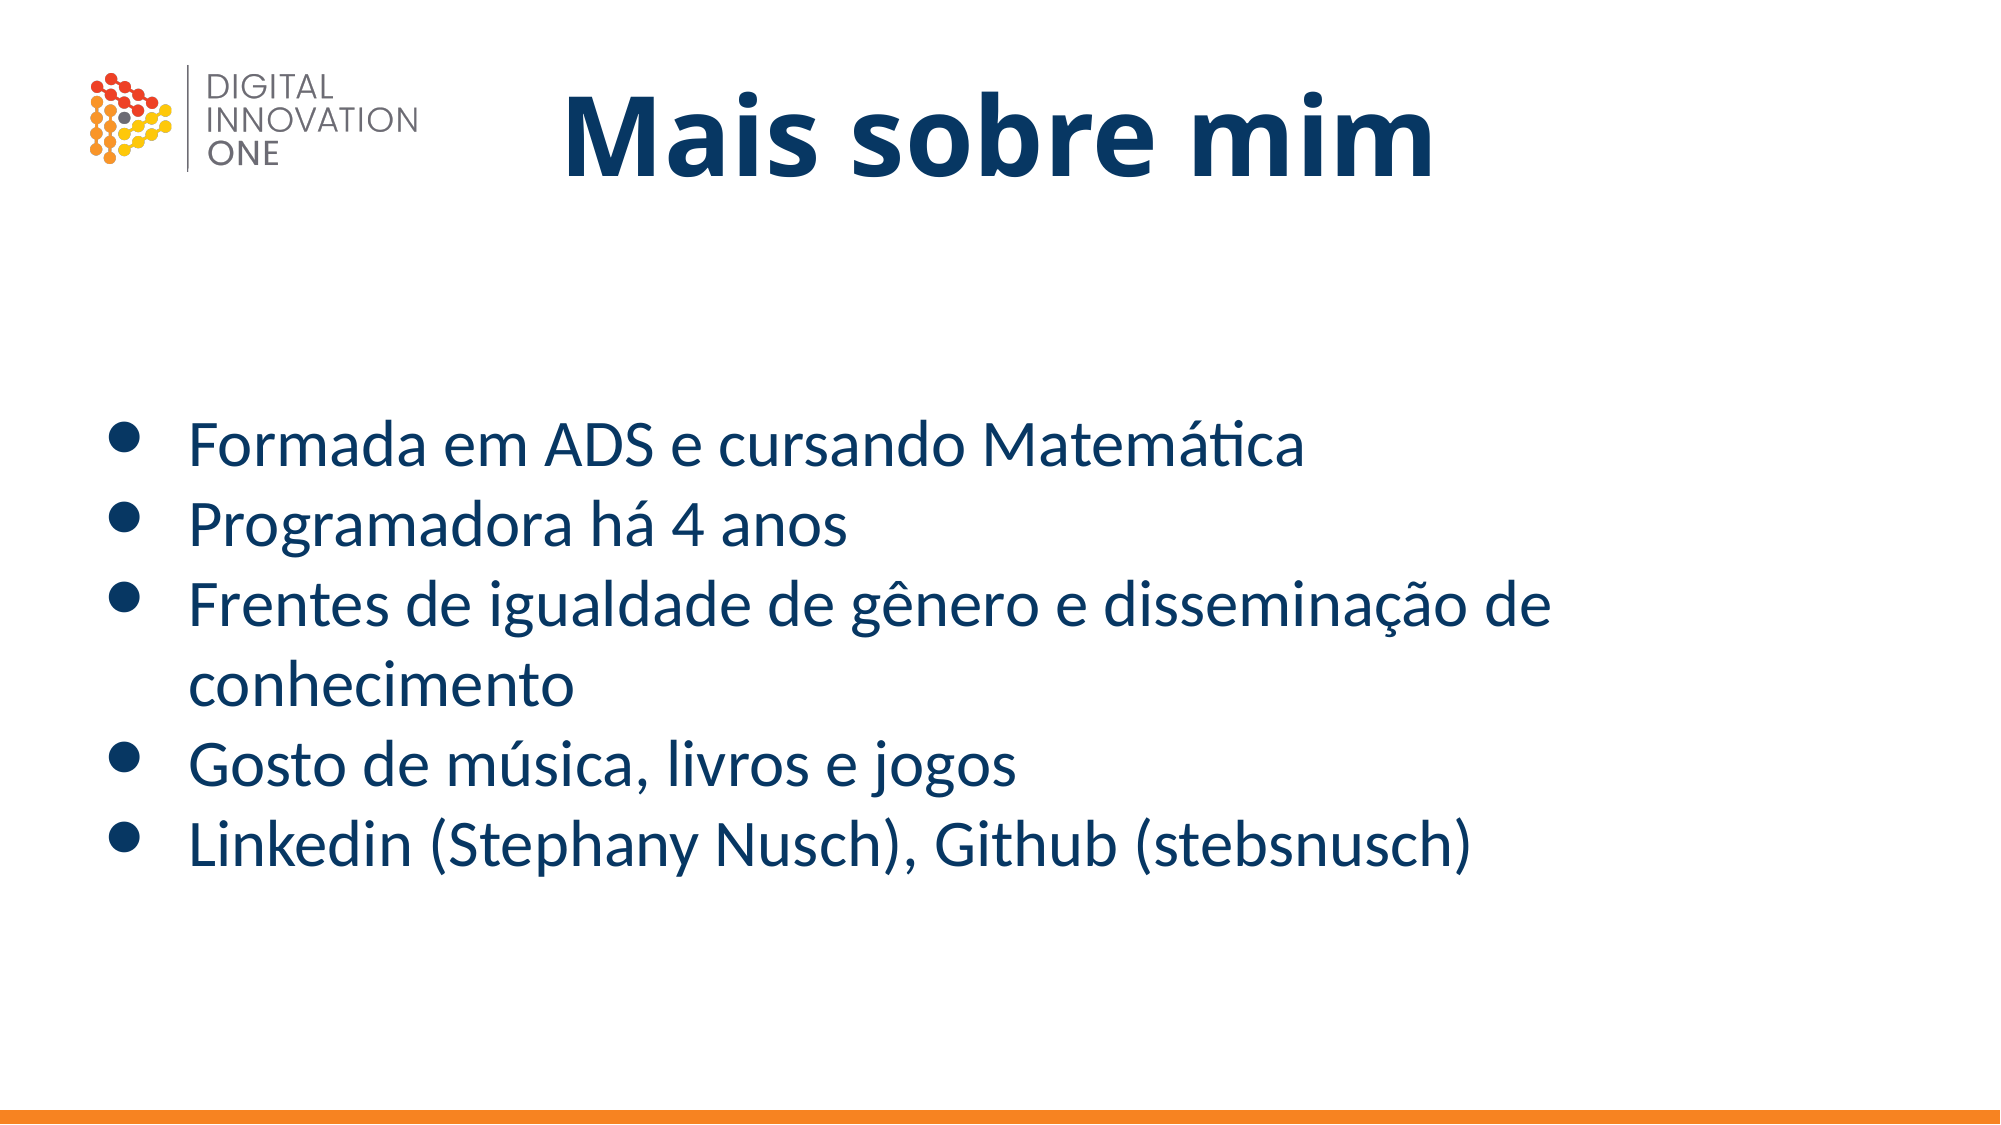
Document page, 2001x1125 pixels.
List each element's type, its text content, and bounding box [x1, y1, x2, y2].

picture [68, 53, 440, 183]
text_box [0, 1110, 2000, 1123]
subtitle Mais sobre mim [242, 66, 1758, 197]
subtitle Formada em ADS e cursando Matemática Programadora há 4 anos Frentes de igualdade de gênero e disseminação de conhecimento Gosto de música, livros e jogos Linkedin (Stephany Nusch), Github (stebsnusch) [68, 291, 1788, 988]
